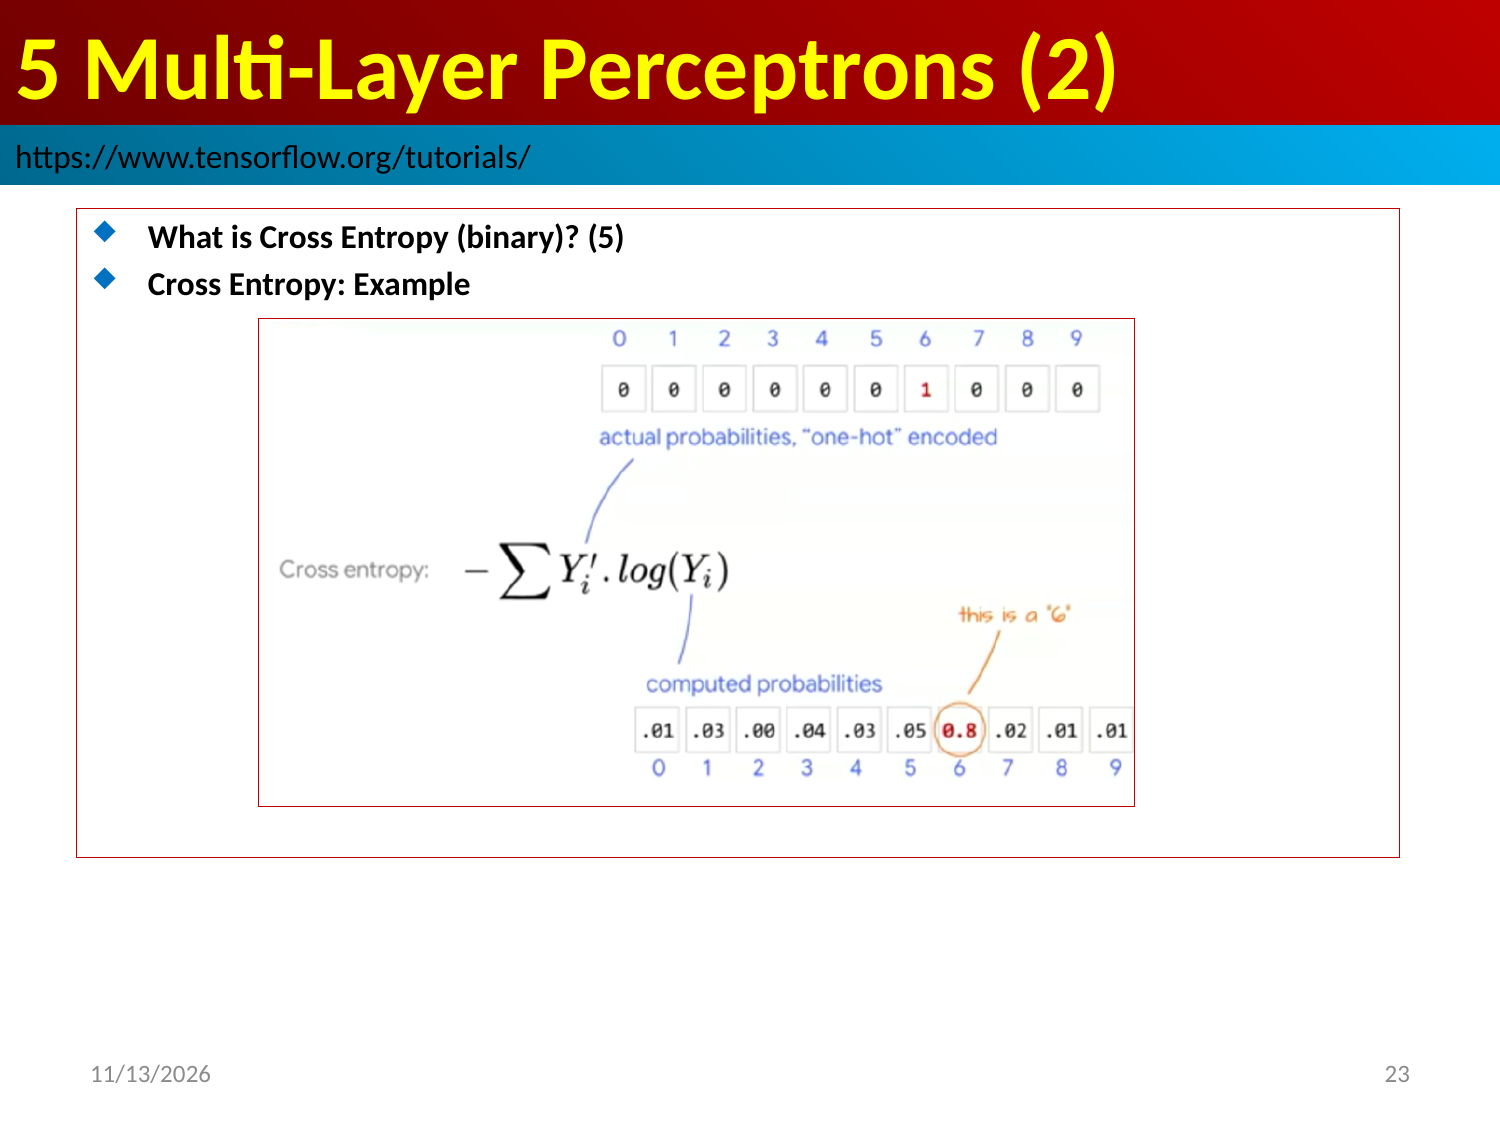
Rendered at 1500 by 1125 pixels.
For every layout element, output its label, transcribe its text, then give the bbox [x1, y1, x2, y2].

slide_number 23 [1074, 1042, 1425, 1103]
title 5 Multi-Layer Perceptrons (2) [0, 0, 1500, 125]
picture [257, 317, 1135, 807]
text_box https://www.tensorflow.org/tutorials/ [0, 125, 1500, 185]
subtitle What is Cross Entropy (binary)? (5) Cross Entropy: Example [76, 208, 1400, 858]
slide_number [75, 1042, 425, 1103]
